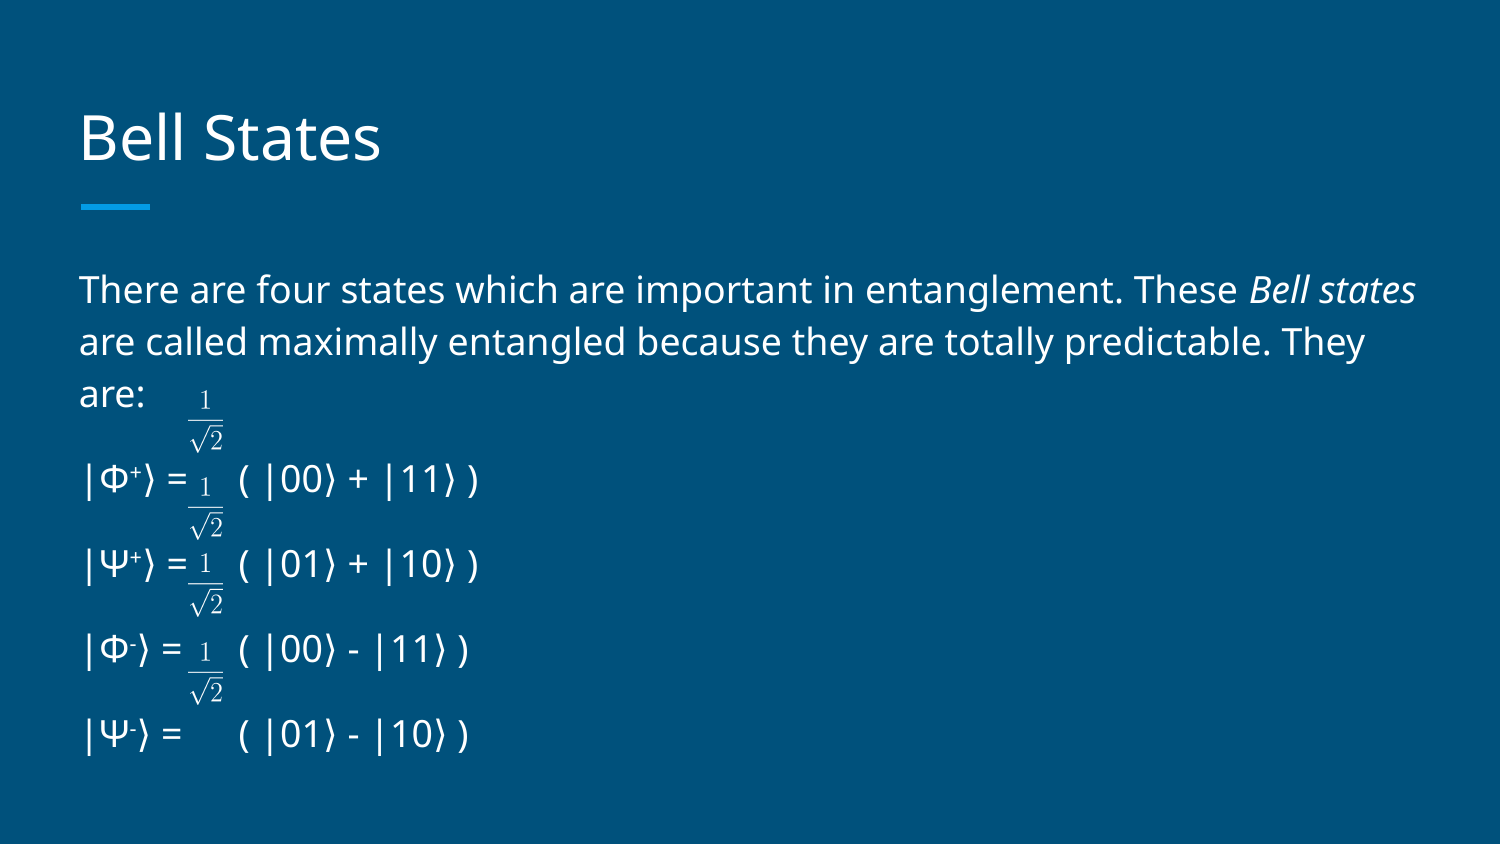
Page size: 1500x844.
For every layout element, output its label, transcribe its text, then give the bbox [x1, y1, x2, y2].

list There are four states which are important in entanglement. These Bell states are called maximally entangled because they are totally predictable. They are: |Φ+⟩ = ( |00⟩ + |11⟩ ) |Ψ+⟩ = ( |01⟩ + |10⟩ ) |Φ-⟩ = ( |00⟩ - |11⟩ ) |Ψ-⟩ = ( |01⟩ - |10⟩ ) [63, 244, 1437, 750]
title Bell States [63, 75, 1437, 188]
